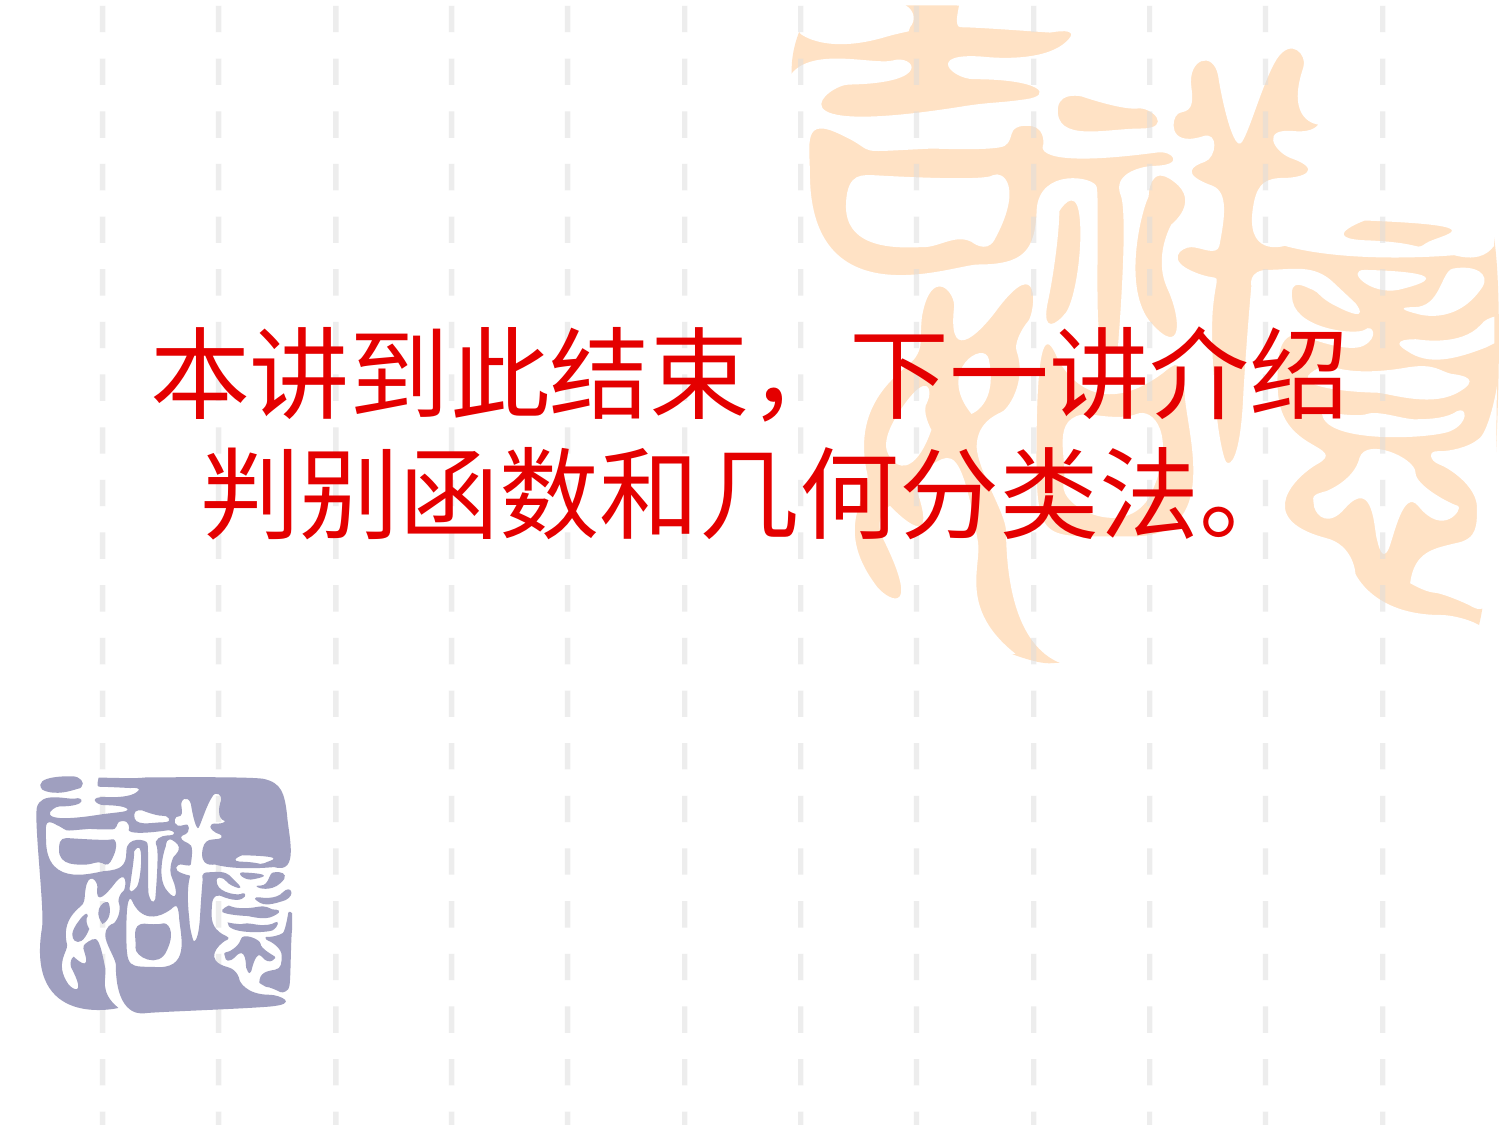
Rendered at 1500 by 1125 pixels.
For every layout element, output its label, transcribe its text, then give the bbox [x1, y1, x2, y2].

title 本讲到此结束，下一讲介绍 判别函数和几何分类法。 [112, 337, 1388, 525]
